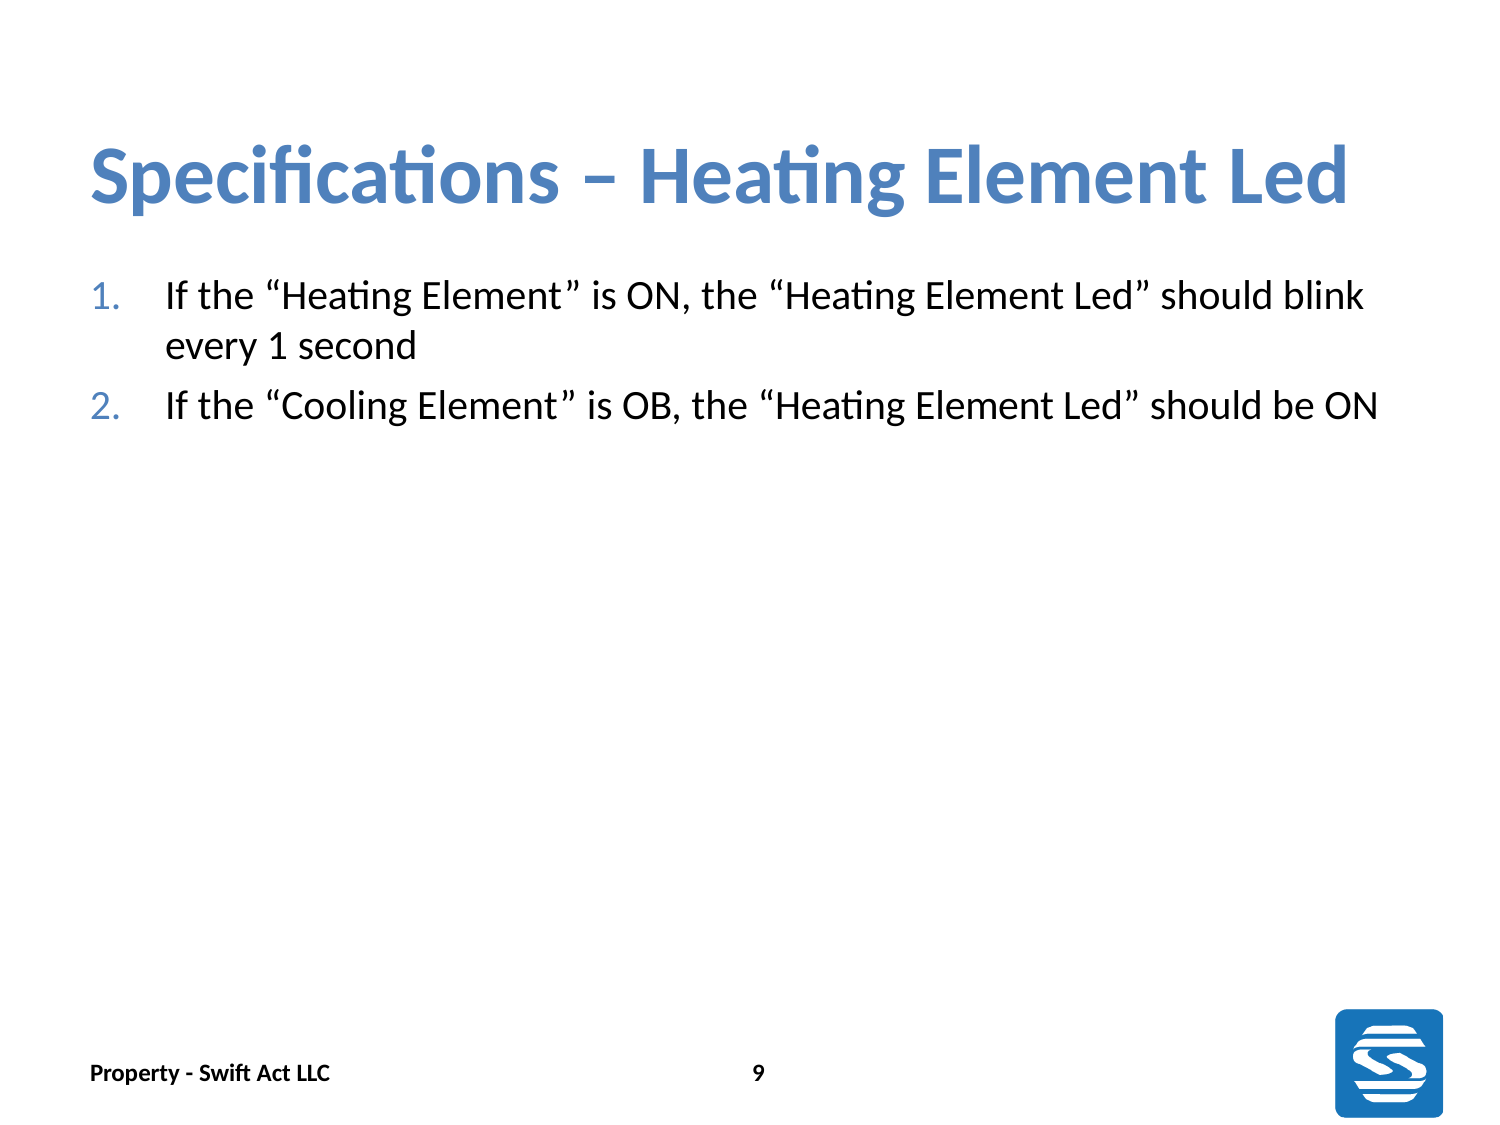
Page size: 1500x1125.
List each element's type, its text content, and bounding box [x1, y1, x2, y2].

footer Property - Swift Act LLC [87, 1060, 335, 1125]
title Specifications – Heating Element Led [87, 117, 1361, 265]
text_box If the “Heating Element” is ON, the “Heating Element Led” should blink every 1 second If the “Cooling Element” is OB, the “Heating Element Led” should be ON [87, 265, 1384, 428]
picture [1335, 1009, 1444, 1118]
slide_number 9 [745, 1060, 784, 1125]
